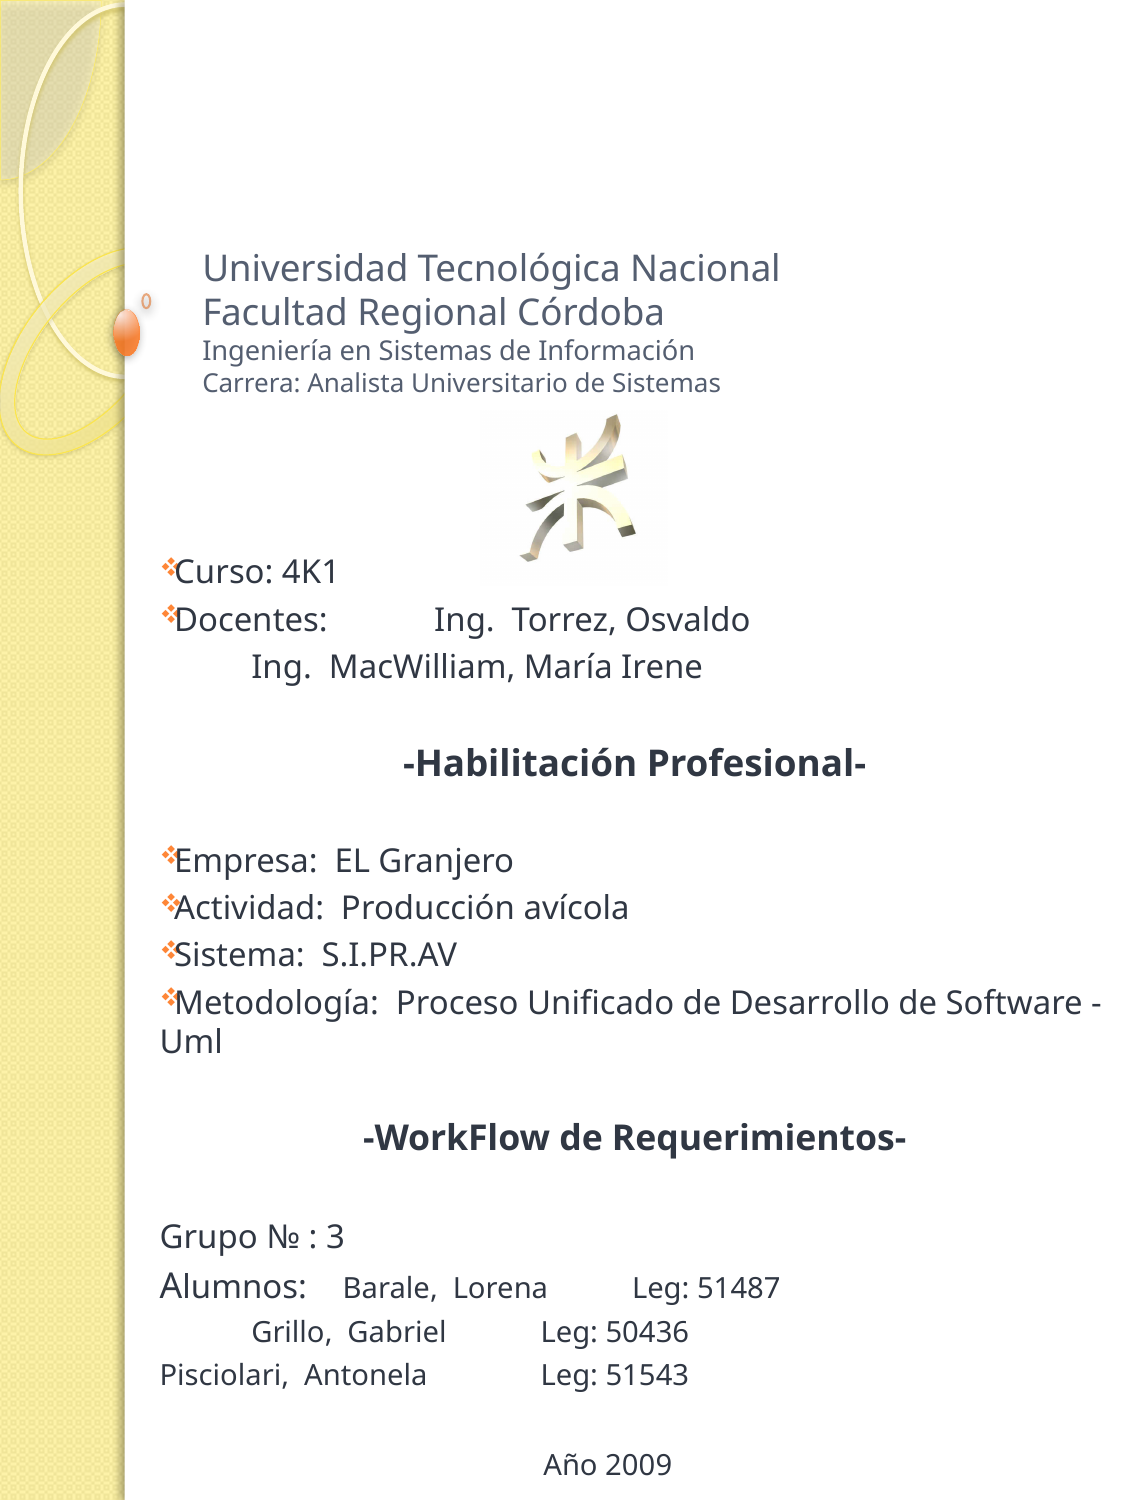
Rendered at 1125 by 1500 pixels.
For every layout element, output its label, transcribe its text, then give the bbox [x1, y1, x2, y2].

picture [480, 409, 669, 587]
subtitle Curso: 4K1 Docentes: Ing. Torrez, Osvaldo Ing. MacWilliam, María Irene -Habilitación Profesional- Empresa: EL Granjero Actividad: Producción avícola Sistema: S.I.PR.AV Metodología: Proceso Unificado de Desarrollo de Software - Uml -WorkFlow de Requerimientos- Grupo № : 3 Alumnos: Barale, Lorena Leg: 51487 Grillo, Gabriel Leg: 50436 Pisciolari, Antonela Leg: 51543 Año 2009 [140, 550, 1125, 1500]
title Universidad Tecnológica Nacional Facultad Regional Córdoba Ingeniería en Sistemas de Información Carrera: Analista Universitario de Sistemas [187, 234, 997, 405]
